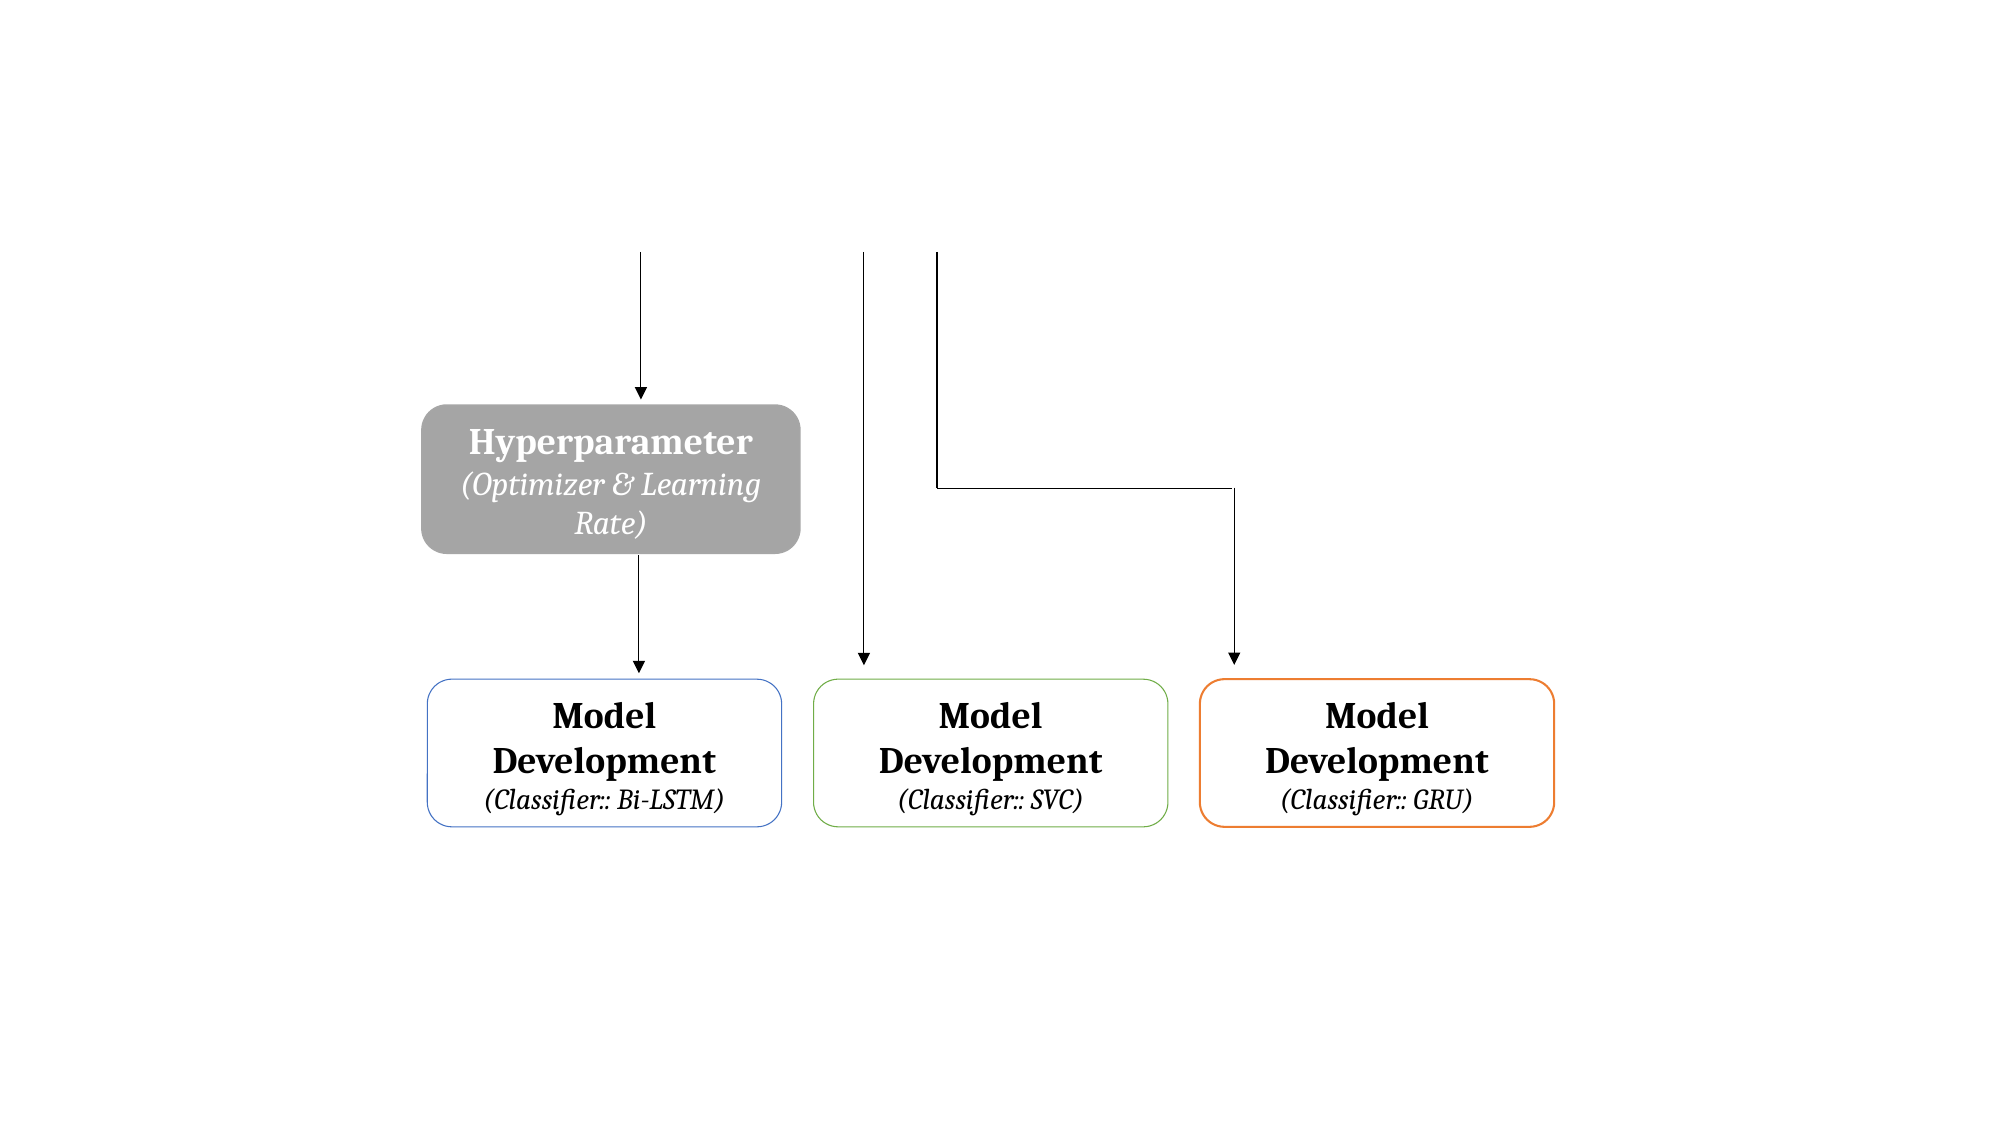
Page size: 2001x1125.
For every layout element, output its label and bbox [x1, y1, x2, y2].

text_box [422, 251, 1555, 827]
